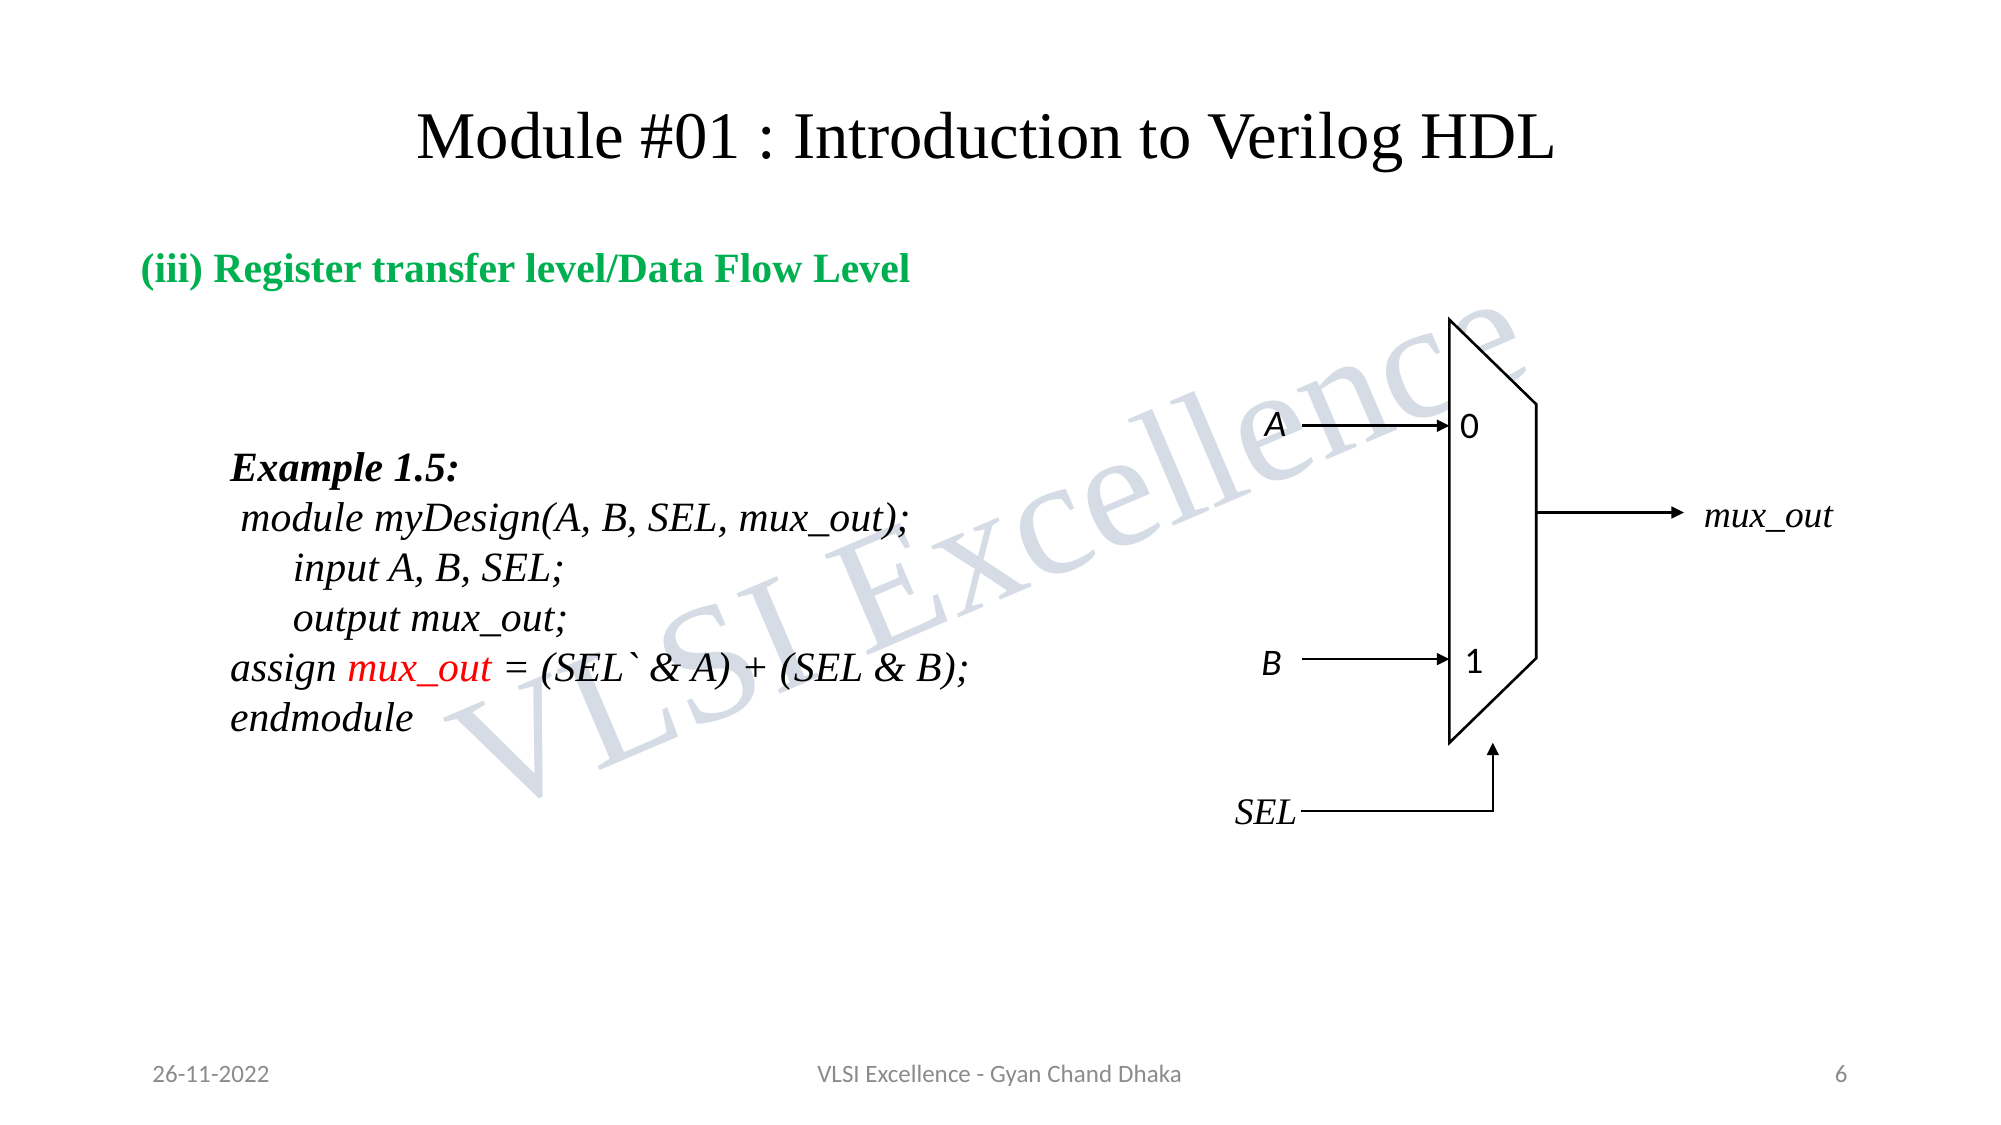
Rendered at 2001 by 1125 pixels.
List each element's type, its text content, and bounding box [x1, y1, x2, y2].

title Module #01 : Introduction to Verilog HDL [341, 43, 1635, 180]
text_box 0 [1445, 393, 1495, 454]
footer VLSI Excellence - Gyan Chand Dhaka [662, 1042, 1338, 1103]
text_box mux_out [1689, 482, 1849, 542]
text_box Example 1.5: module myDesign(A, B, SEL, mux_out); input A, B, SEL; output mux_out; assign mux_out = (SEL` & A) + (SEL & B); endmodule [215, 432, 986, 747]
text_box B [1246, 630, 1297, 691]
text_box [1301, 700, 1493, 810]
slide_number 6 [1412, 1042, 1863, 1103]
text_box [1448, 317, 1538, 702]
text_box SEL [1220, 779, 1313, 840]
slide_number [137, 1042, 588, 1103]
text_box 1 [1449, 628, 1499, 689]
text_box (iii) Register transfer level/Data Flow Level [125, 232, 1971, 298]
text_box A [1249, 391, 1302, 452]
